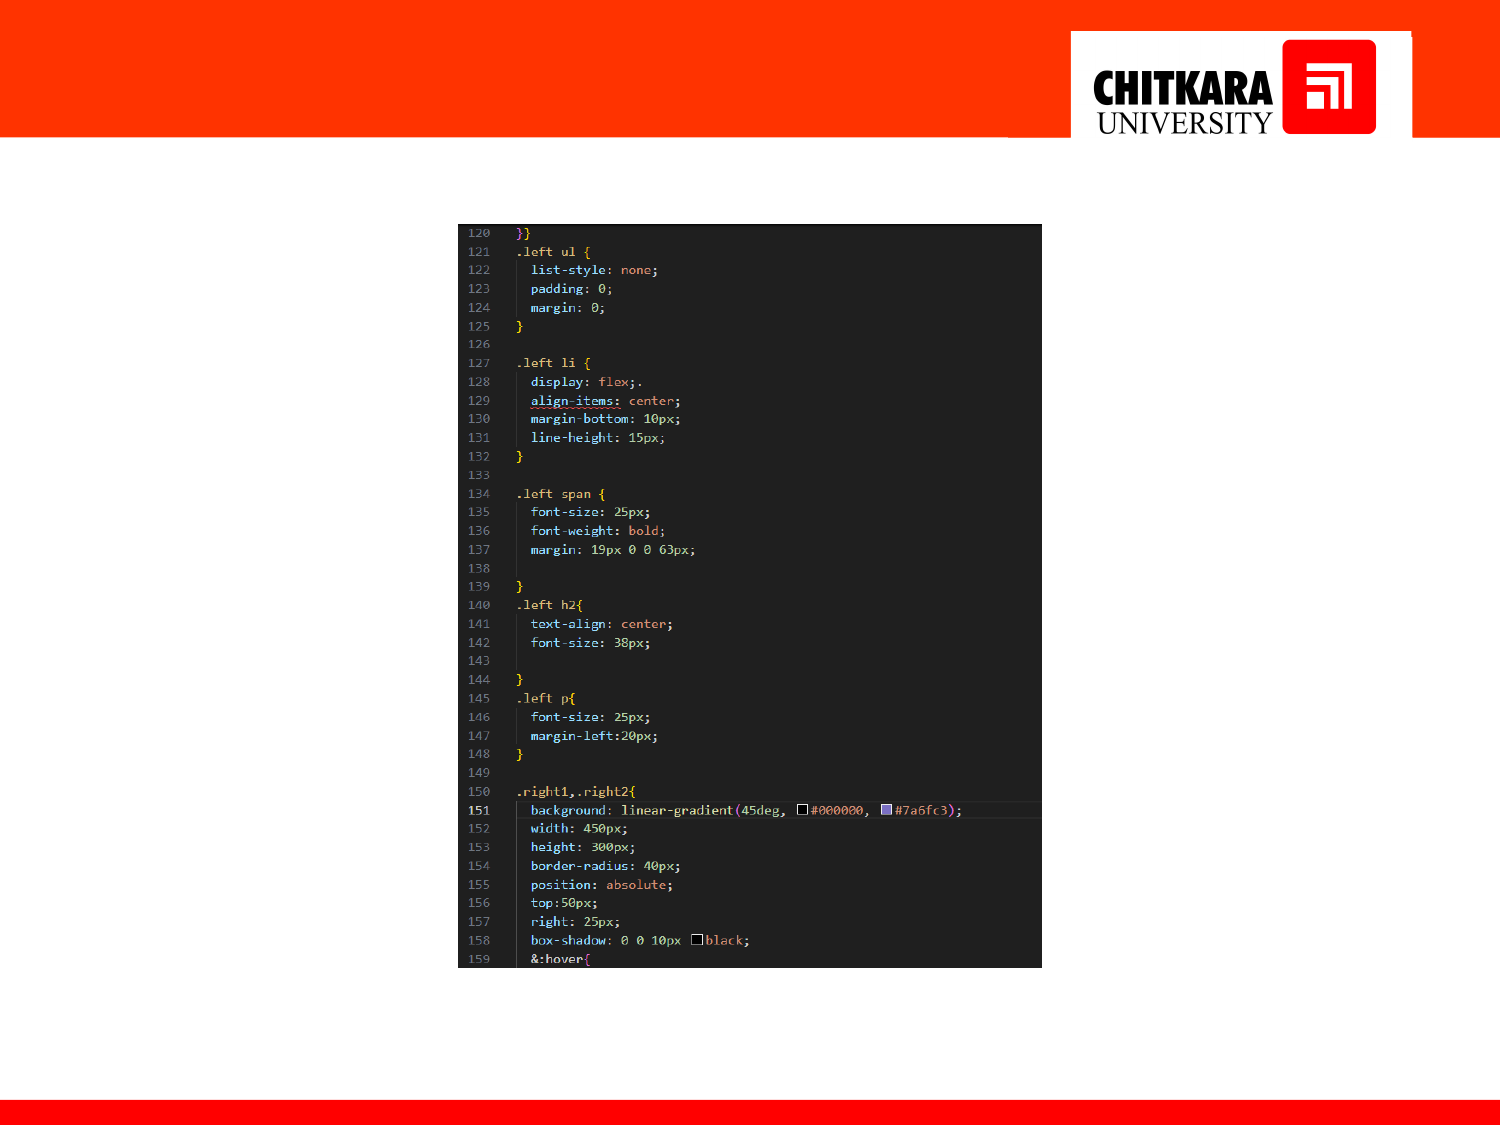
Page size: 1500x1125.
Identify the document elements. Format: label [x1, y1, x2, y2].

list [457, 224, 1042, 968]
picture [1074, 37, 1391, 138]
